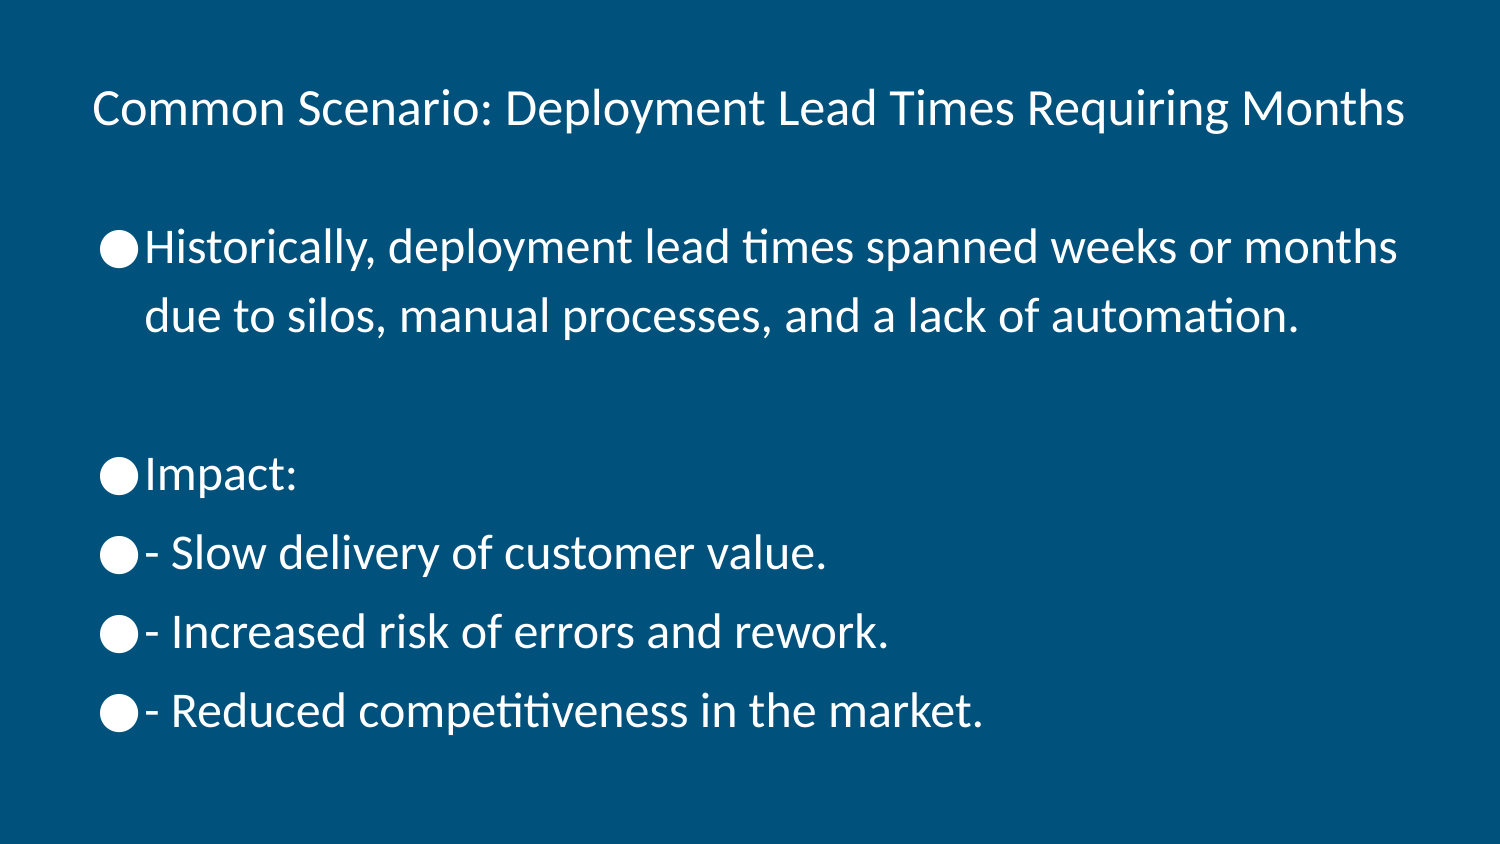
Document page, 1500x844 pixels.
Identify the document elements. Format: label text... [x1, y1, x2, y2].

title Common Scenario: Deployment Lead Times Requiring Months [75, 33, 1425, 175]
list Historically, deployment lead times spanned weeks or months due to silos, manual processes, and a lack of automation. Impact: - Slow delivery of customer value. - Increased risk of errors and rework. - Reduced competitiveness in the market. [75, 196, 1425, 754]
